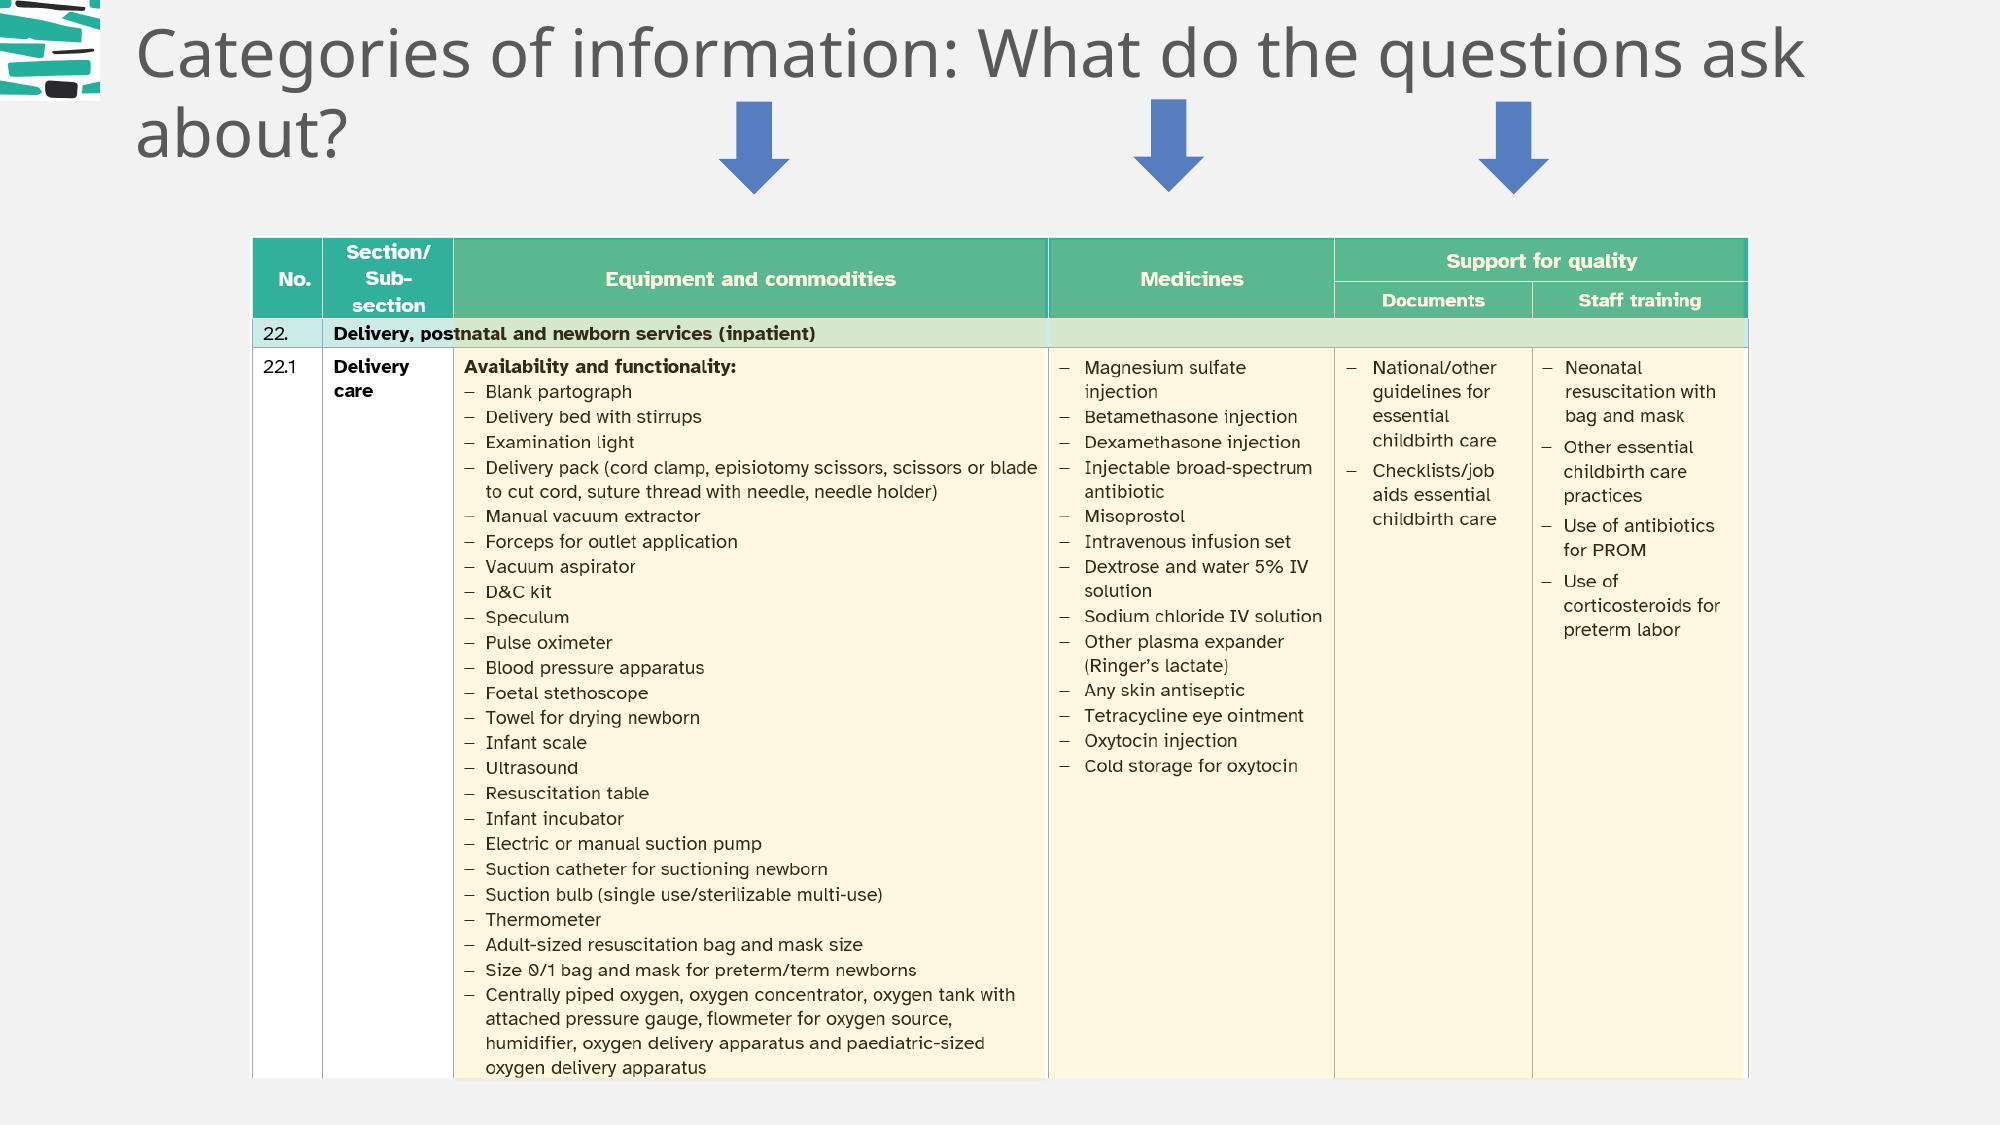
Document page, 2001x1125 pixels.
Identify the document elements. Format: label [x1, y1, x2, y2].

text_box [453, 1078, 1046, 1082]
text_box [0, 0, 1965, 101]
text_box [716, 101, 793, 196]
text_box [1475, 101, 1552, 196]
picture [250, 236, 1750, 1078]
text_box [1130, 101, 1207, 194]
